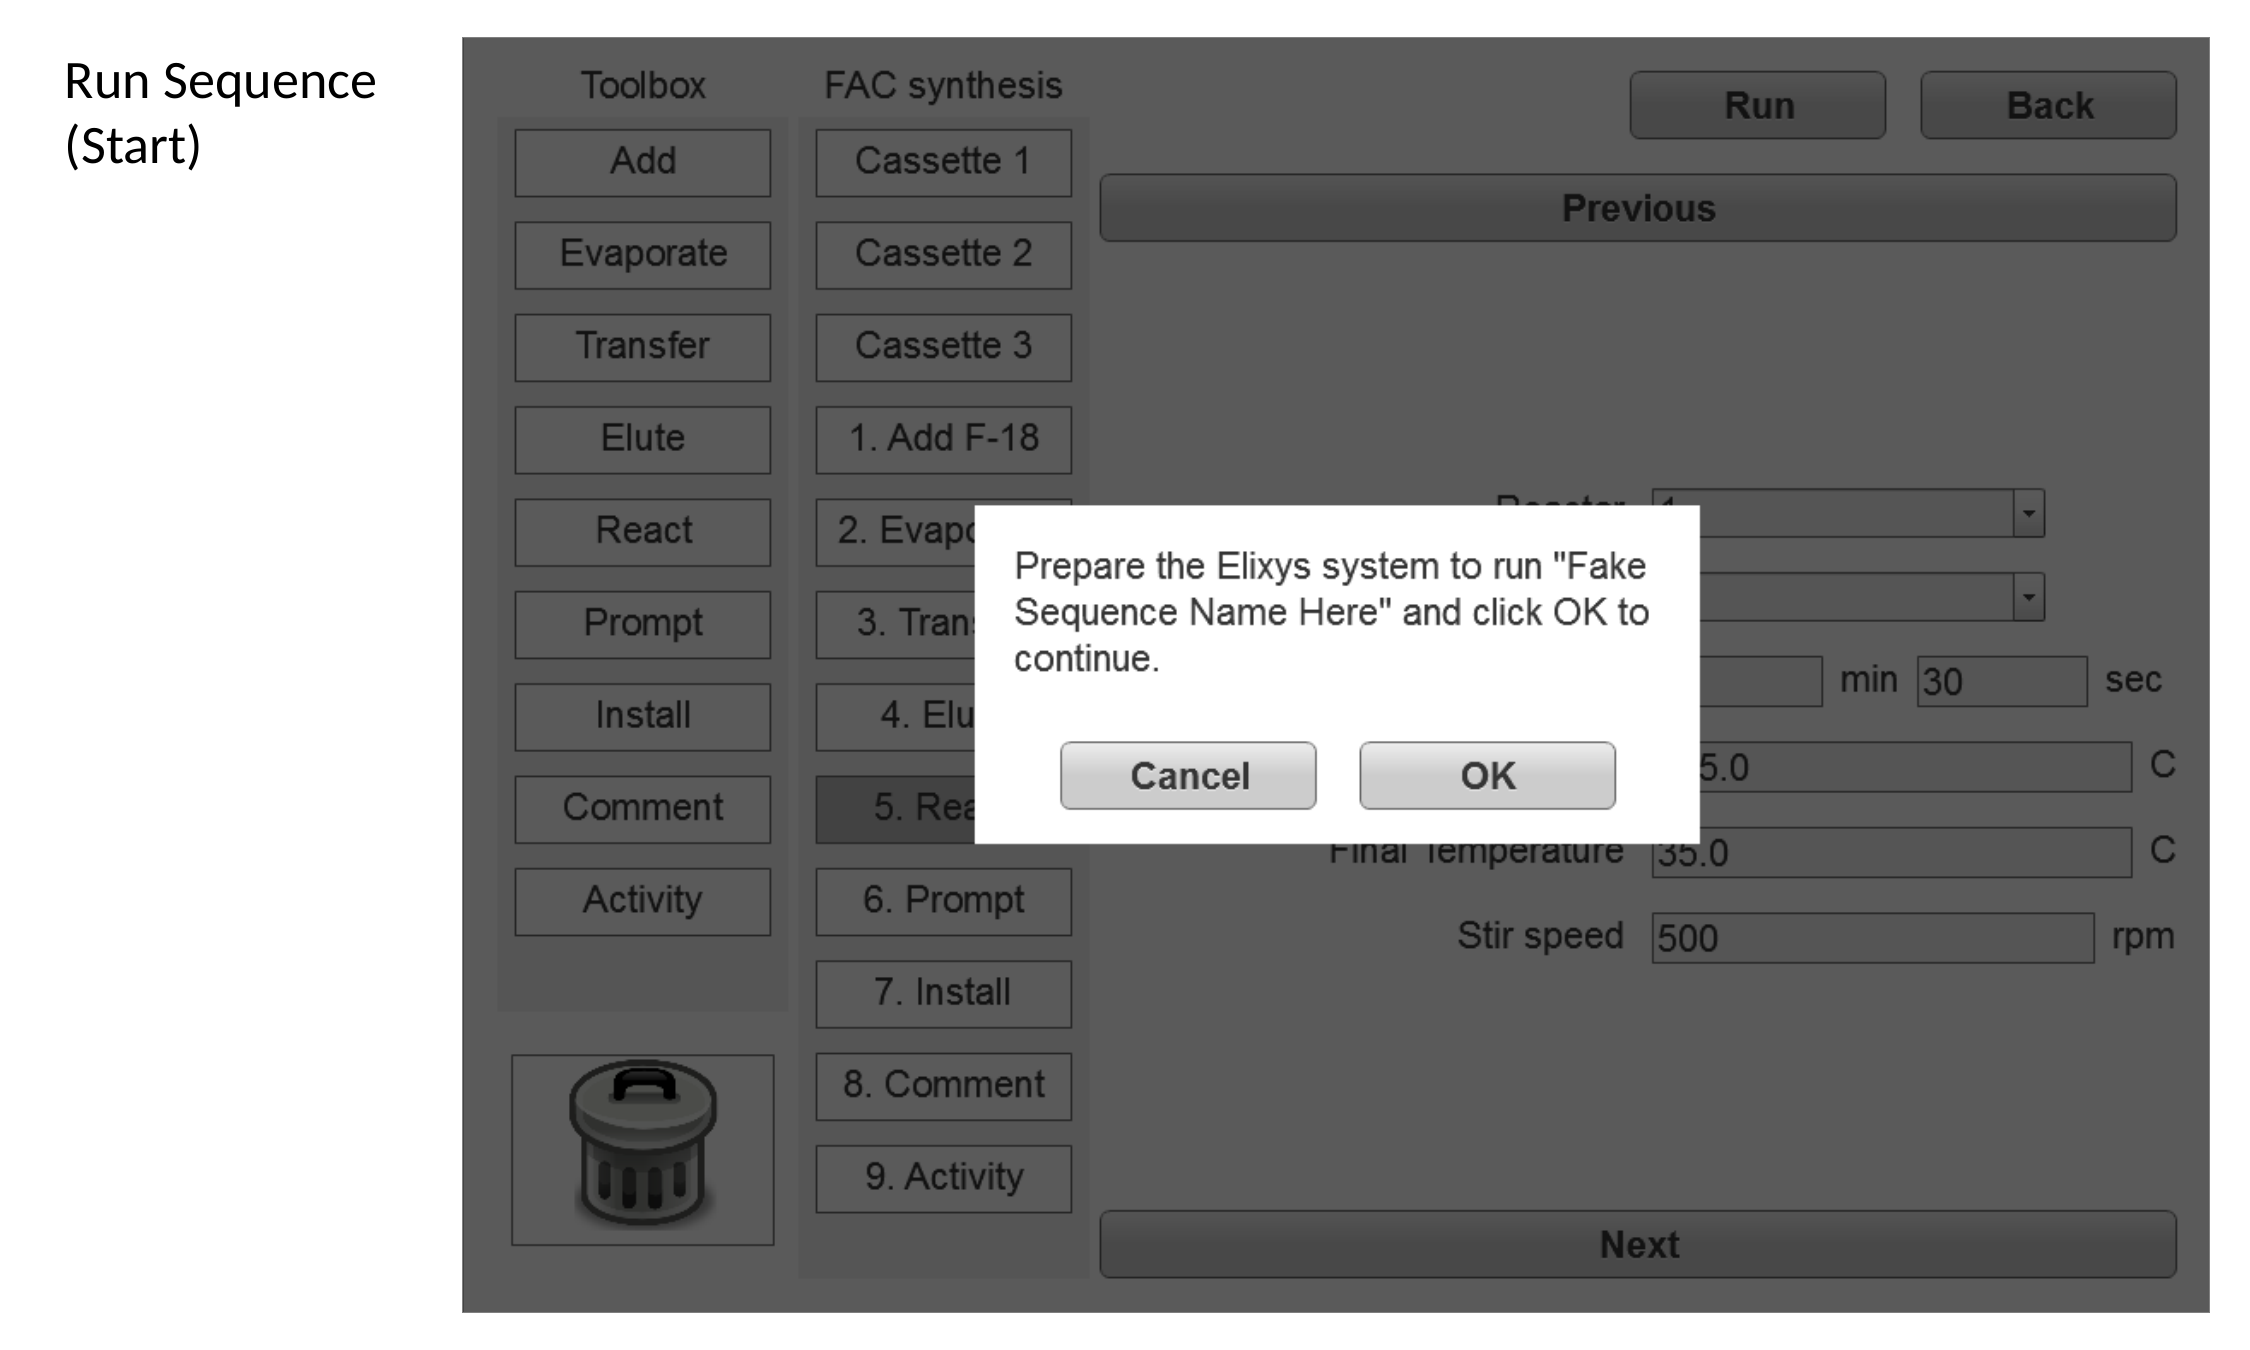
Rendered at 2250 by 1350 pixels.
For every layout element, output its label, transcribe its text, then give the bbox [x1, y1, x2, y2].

text_box Run Sequence (Start) [49, 37, 459, 183]
picture [462, 37, 2210, 1313]
